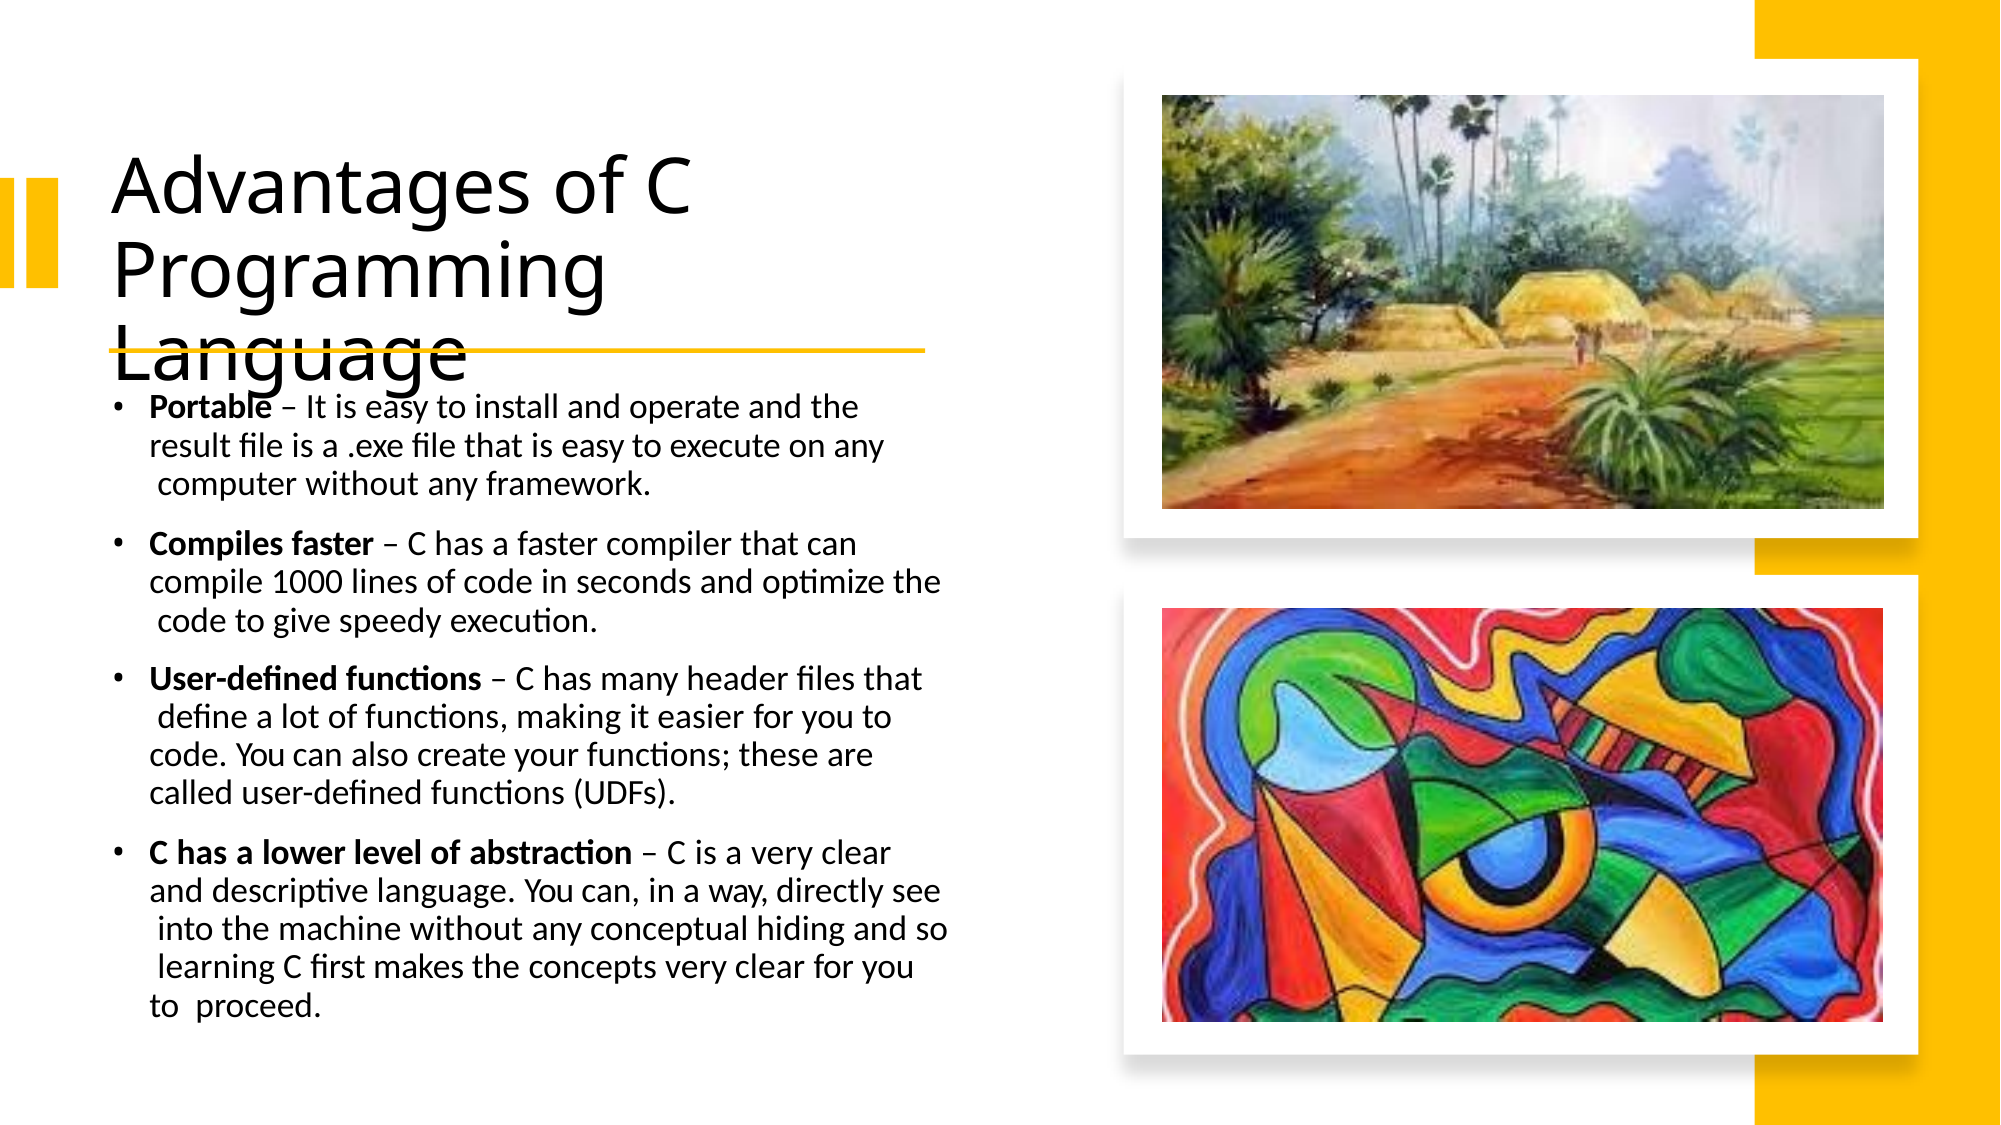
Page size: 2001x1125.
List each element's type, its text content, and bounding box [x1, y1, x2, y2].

text_box [108, 348, 926, 353]
text_box Portable – It is easy to install and operate and the result file is a .exe file that is easy to execute on any computer without any framework. Compiles faster – C has a faster compiler that can compile 1000 lines of code in seconds and optimize the code to give speedy execution. User-defined functions – C has many header files that define a lot of functions, making it easier for you to code. You can also create your functions; these are called user-defined functions (UDFs). C has a lower level of abstraction – C is a very clear and descriptive language. You can, in a way, directly see into the machine without any conceptual hiding and so learning C first makes the concepts very clear for you to proceed. [109, 382, 949, 1025]
title Advantages of C Programming Language [109, 353, 842, 382]
text_box [0, 177, 15, 289]
text_box [26, 177, 59, 289]
title Advantages of C Programming Language [109, 133, 842, 348]
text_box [1100, 0, 2000, 1125]
